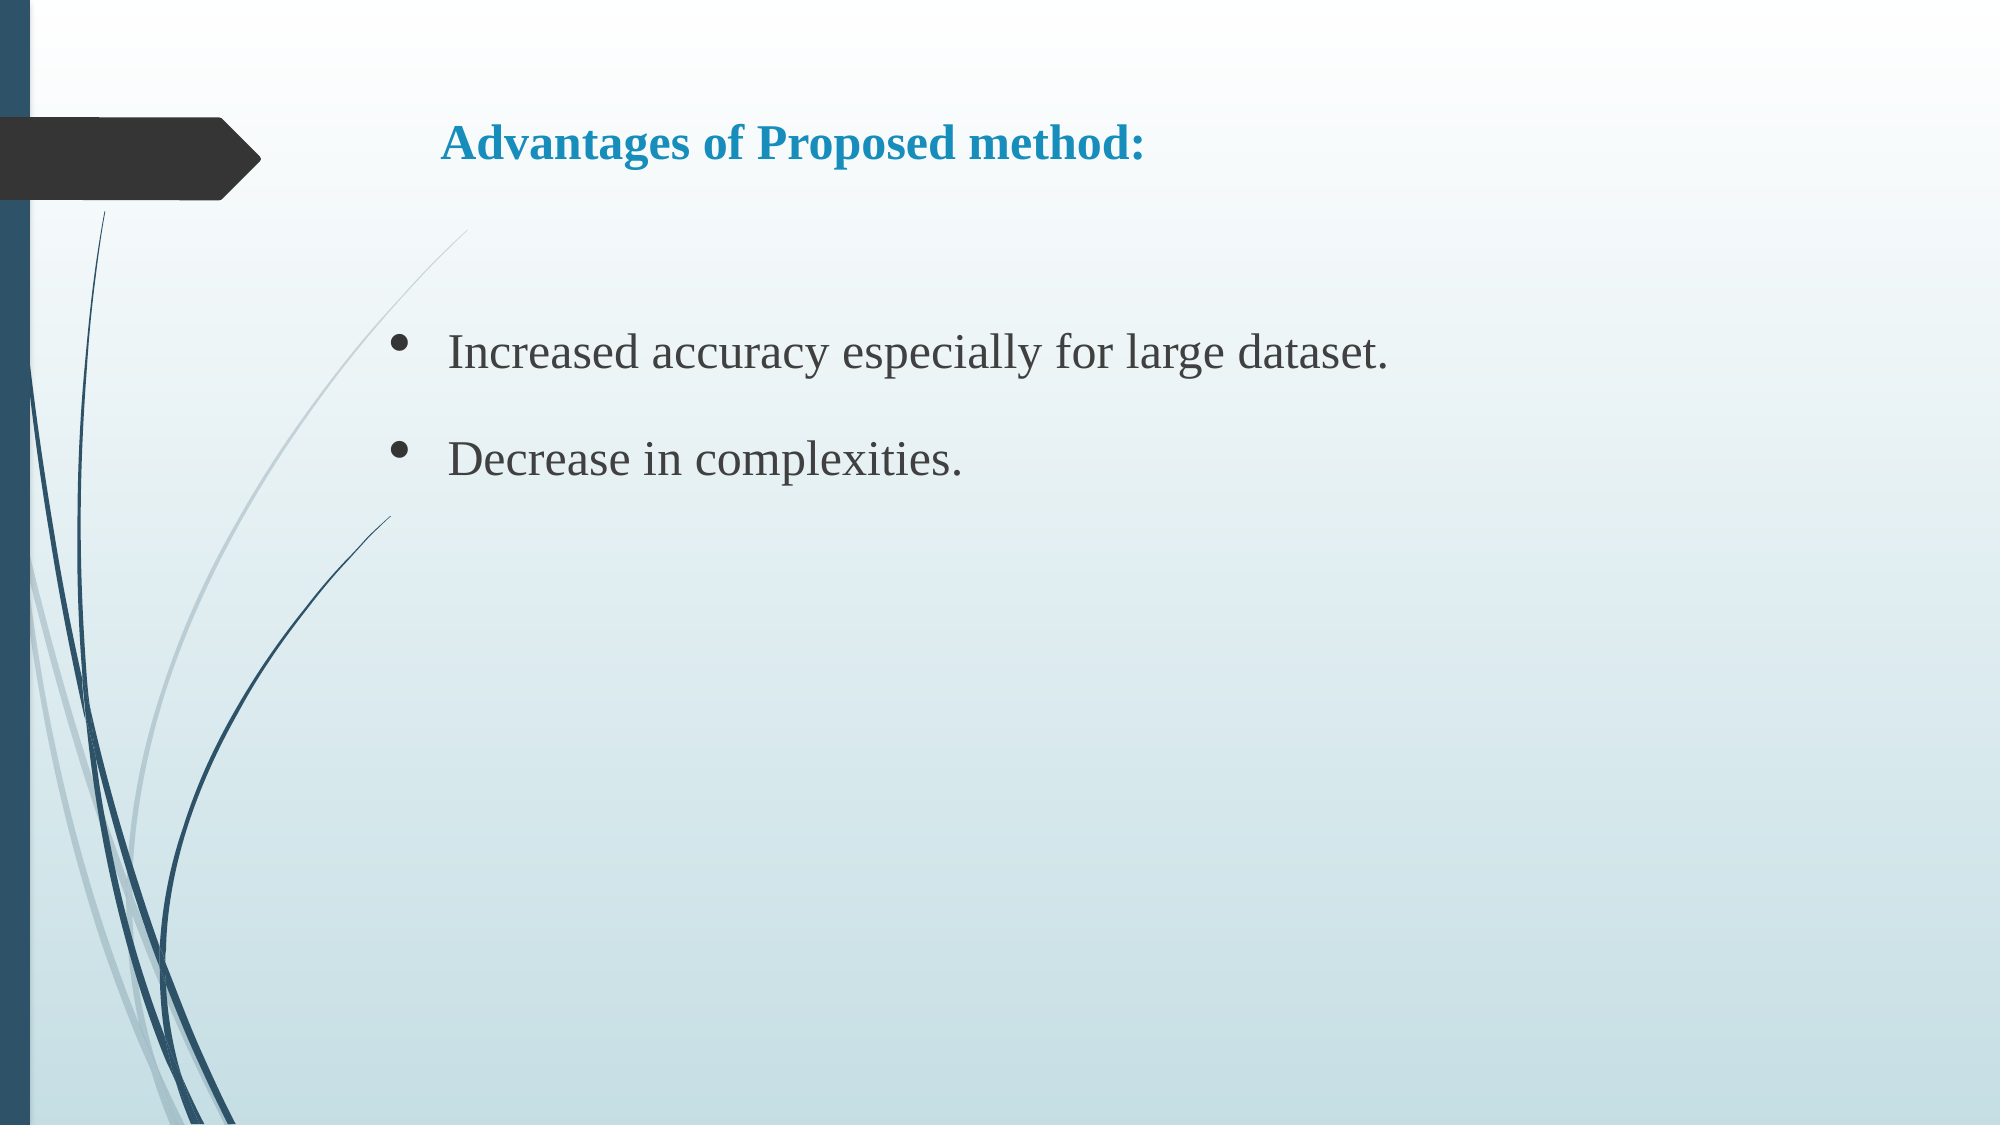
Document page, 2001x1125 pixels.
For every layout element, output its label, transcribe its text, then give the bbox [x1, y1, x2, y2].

title Advantages of Proposed method: [425, 102, 1888, 281]
list Increased accuracy especially for large dataset. Decrease in complexities. [376, 281, 1888, 783]
